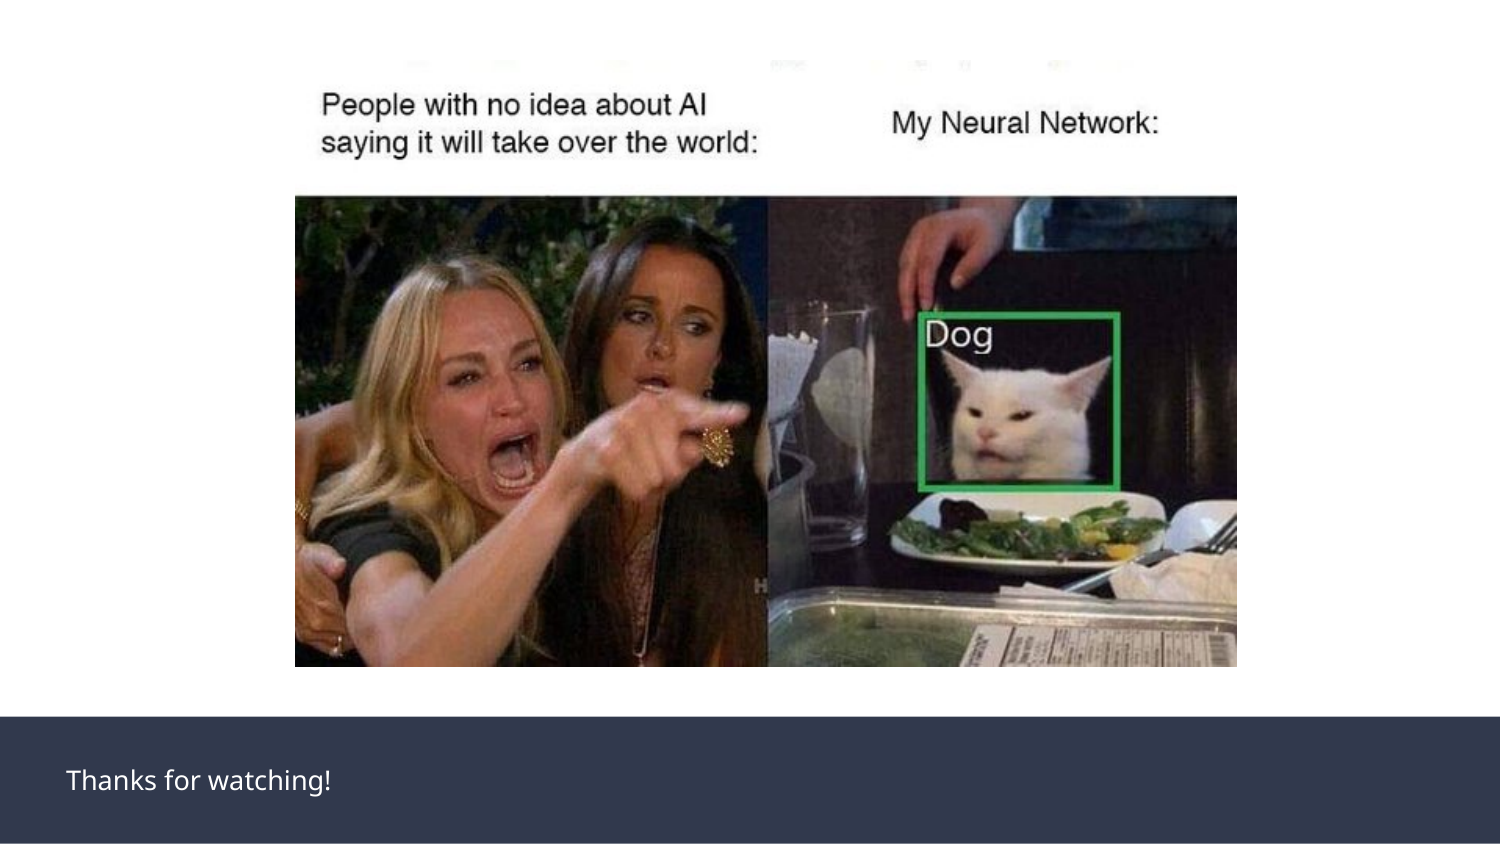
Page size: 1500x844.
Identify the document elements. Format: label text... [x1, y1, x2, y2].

picture [295, 59, 1237, 667]
list Thanks for watching! [51, 741, 1361, 818]
